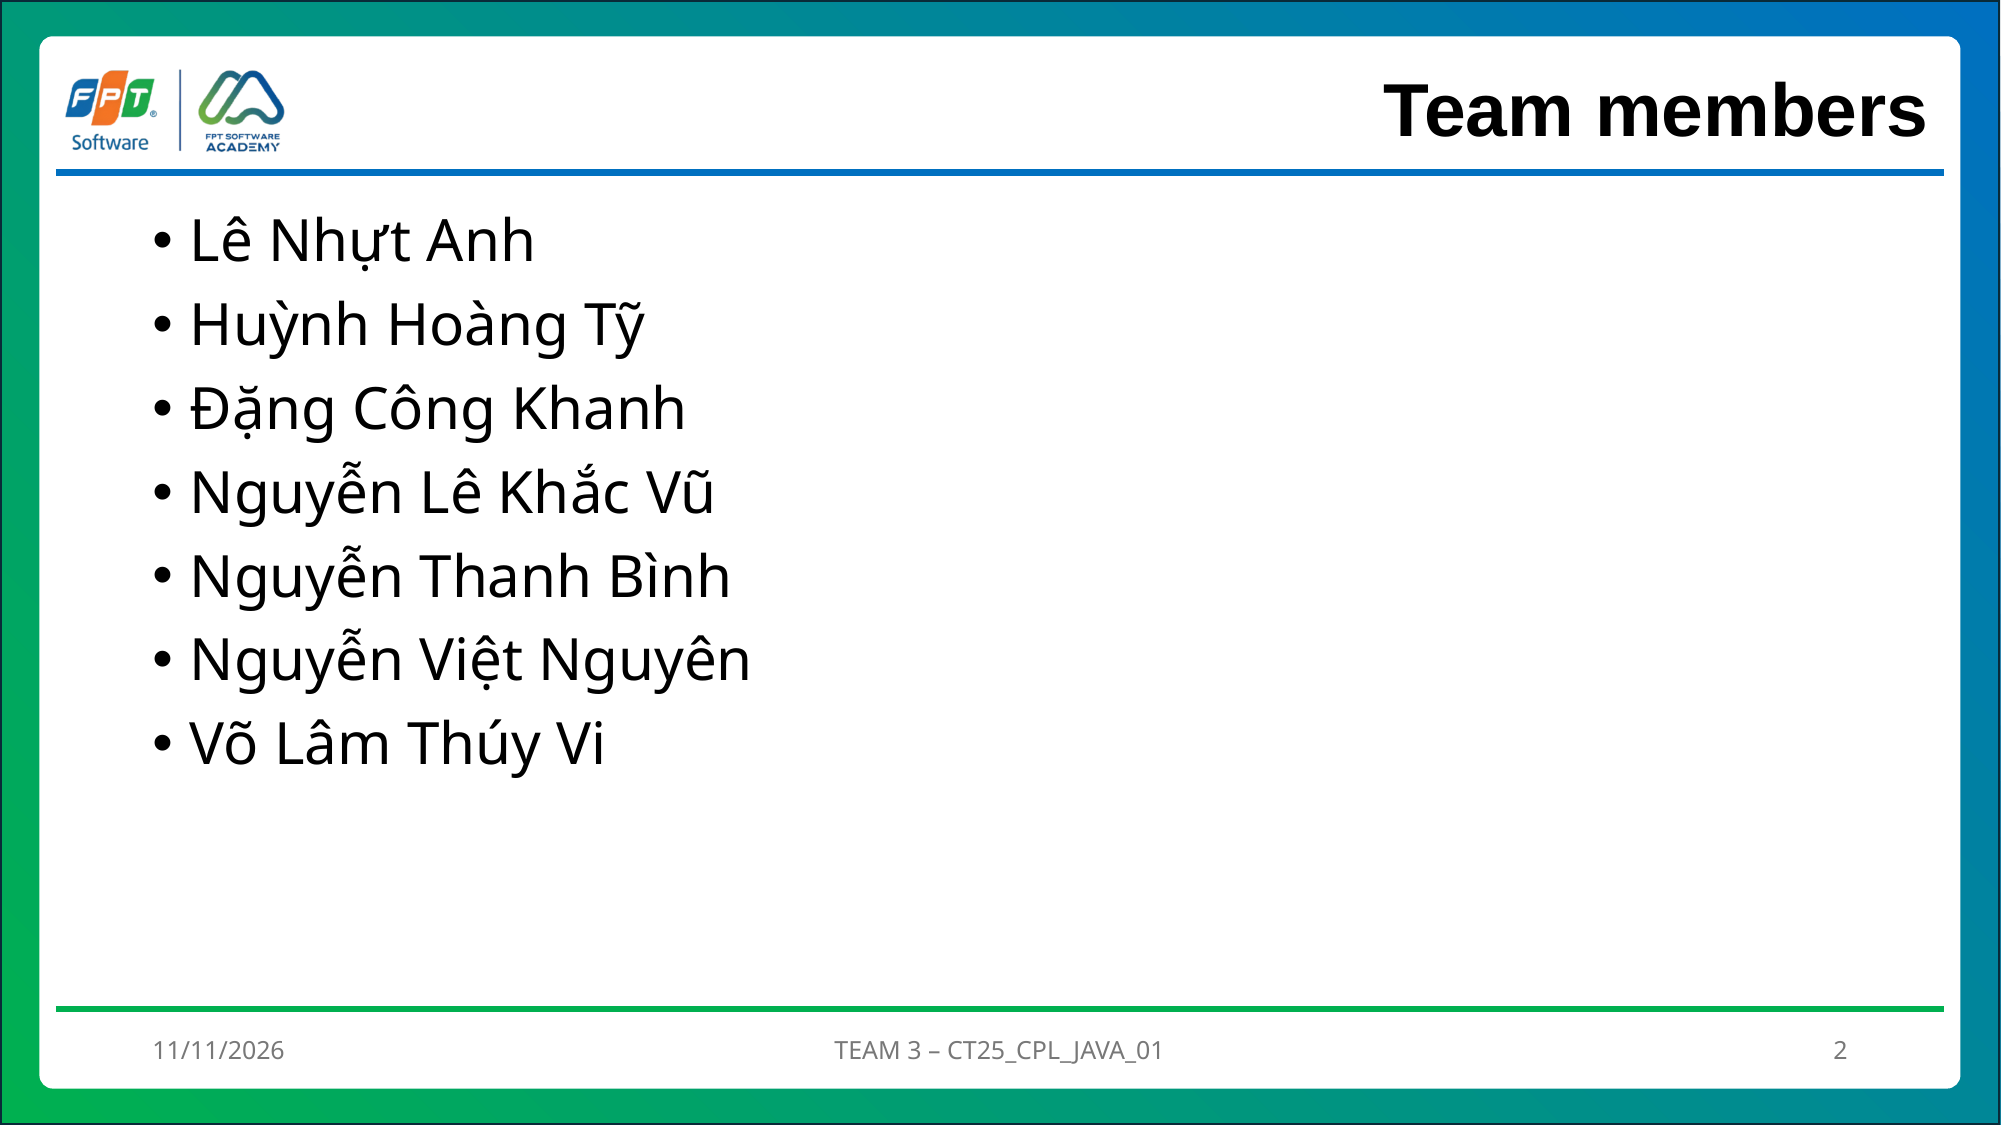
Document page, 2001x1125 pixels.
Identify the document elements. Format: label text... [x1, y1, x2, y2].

list Lê Nhựt Anh Huỳnh Hoàng Tỹ Đặng Công Khanh Nguyễn Lê Khắc Vũ Nguyễn Thanh Bình Nguyễn Việt Nguyên Võ Lâm Thúy Vi [137, 204, 1863, 980]
picture [53, 36, 304, 180]
footer TEAM 3 – CT25_CPL_JAVA_01 [662, 1022, 1338, 1083]
title Team members [186, 50, 1944, 173]
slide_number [137, 1022, 588, 1083]
slide_number 2 [1412, 1022, 1863, 1083]
